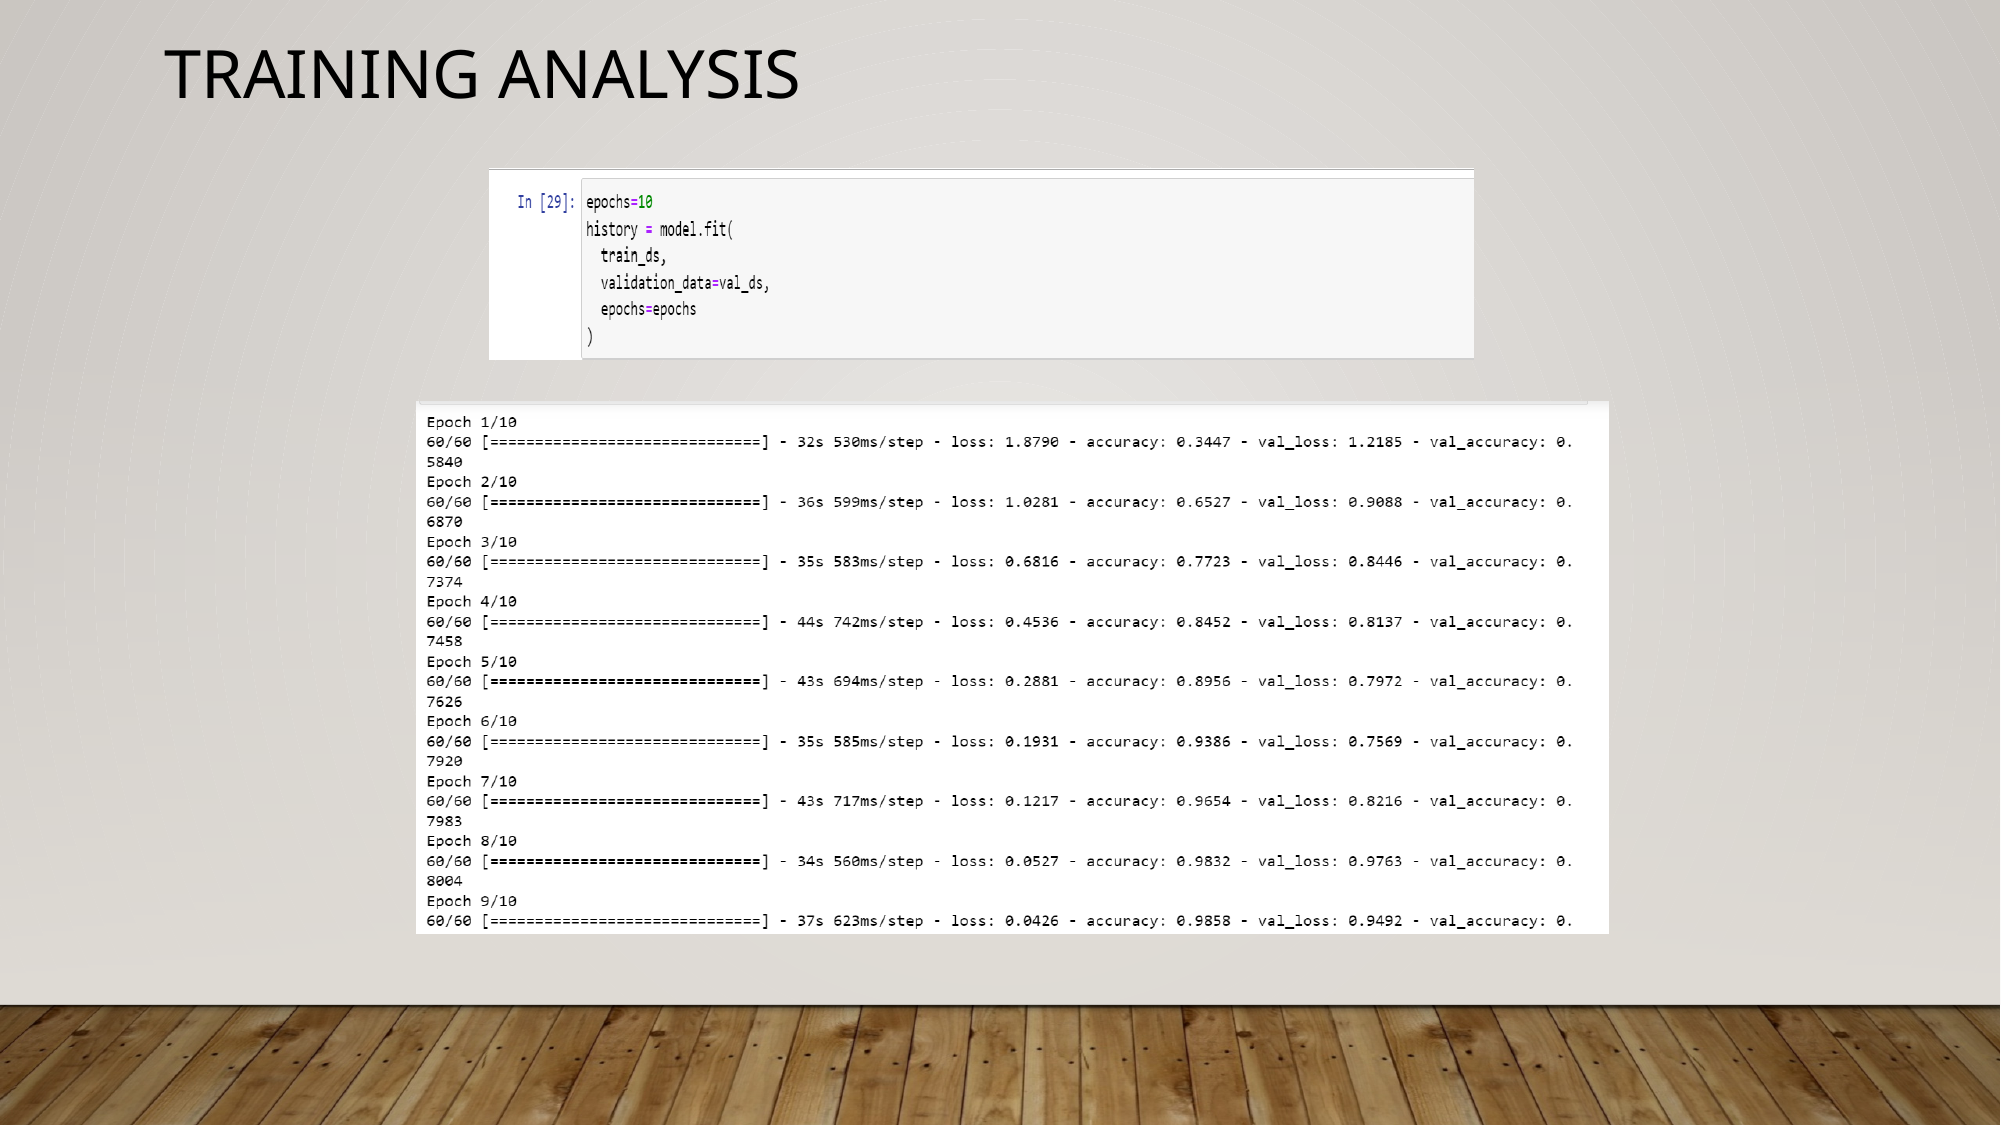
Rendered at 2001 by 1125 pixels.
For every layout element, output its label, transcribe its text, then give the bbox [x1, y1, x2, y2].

picture [0, 1005, 2000, 1125]
picture [416, 401, 1609, 934]
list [489, 168, 1474, 360]
title Training Analysis [149, 33, 831, 127]
